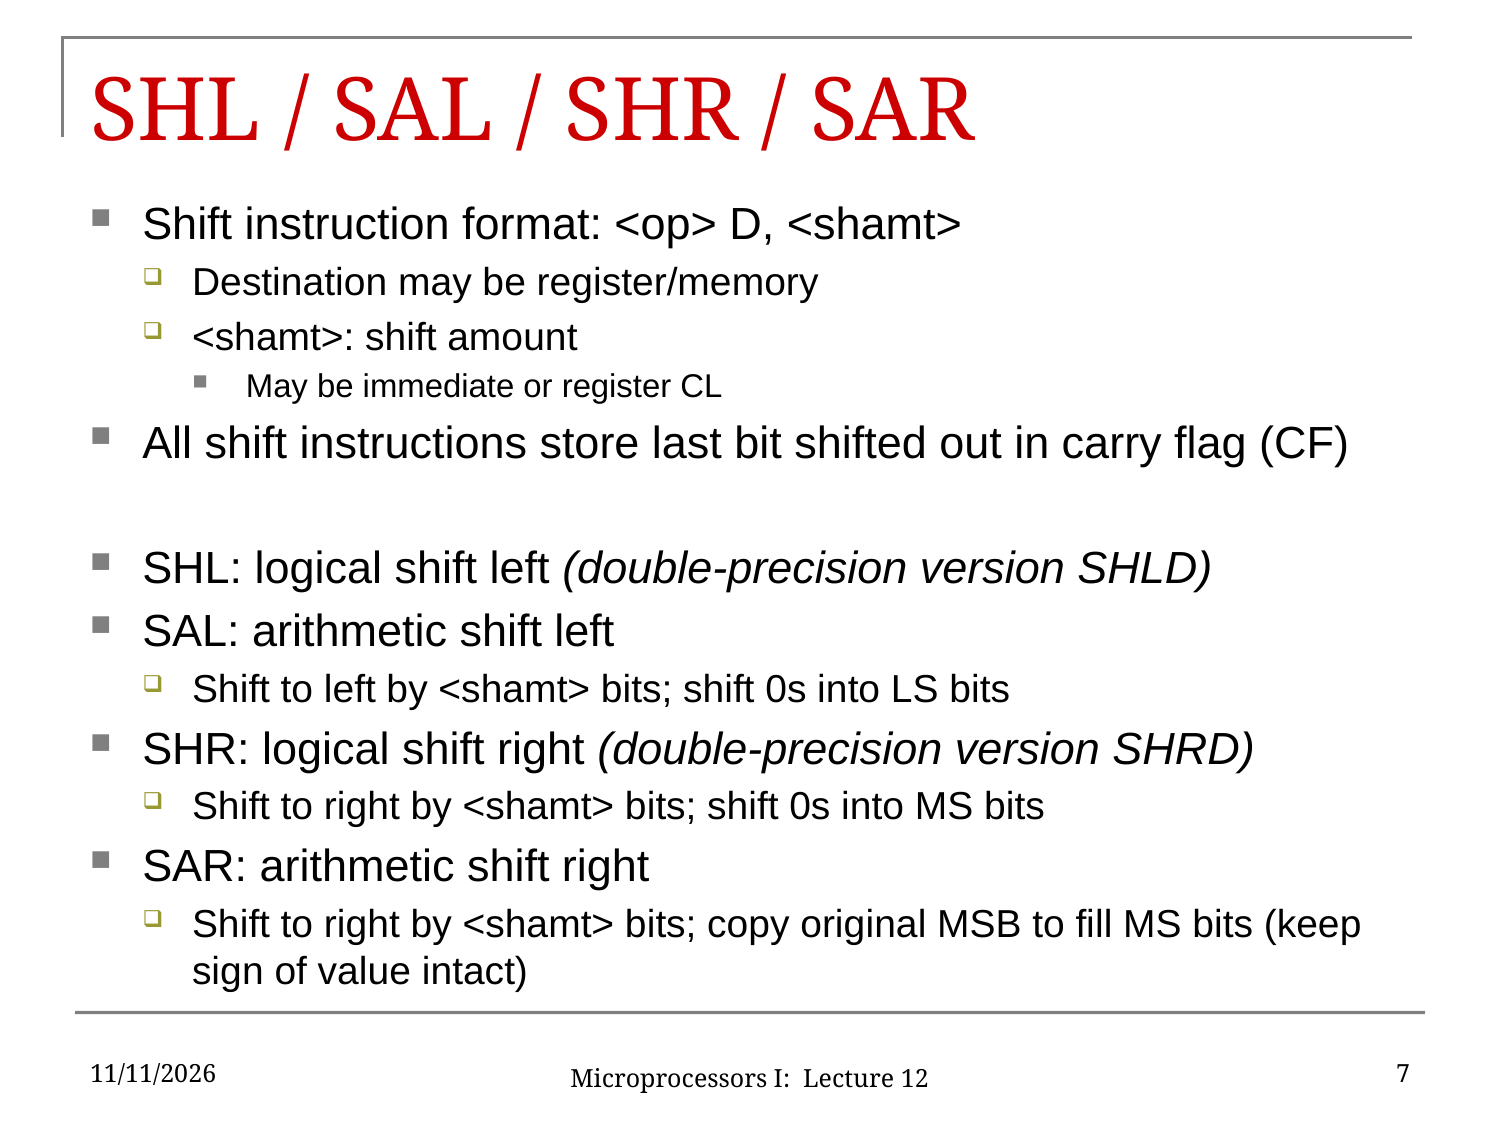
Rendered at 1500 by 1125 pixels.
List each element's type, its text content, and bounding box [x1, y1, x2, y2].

slide_number 7 [1074, 1023, 1426, 1100]
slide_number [74, 1023, 426, 1100]
title SHL / SAL / SHR / SAR [75, 45, 1425, 163]
list Shift instruction format: <op> D, <shamt> Destination may be register/memory <shamt>: shift amount May be immediate or register CL All shift instructions store last bit shifted out in carry flag (CF) SHL: logical shift left (double-precision version SHLD) SAL: arithmetic shift left Shift to left by <shamt> bits; shift 0s into LS bits SHR: logical shift right (double-precision version SHRD) Shift to right by <shamt> bits; shift 0s into MS bits SAR: arithmetic shift right Shift to right by <shamt> bits; copy original MSB to fill MS bits (keep sign of value intact) [75, 187, 1425, 1006]
footer Microprocessors I: Lecture 12 [512, 1024, 988, 1101]
